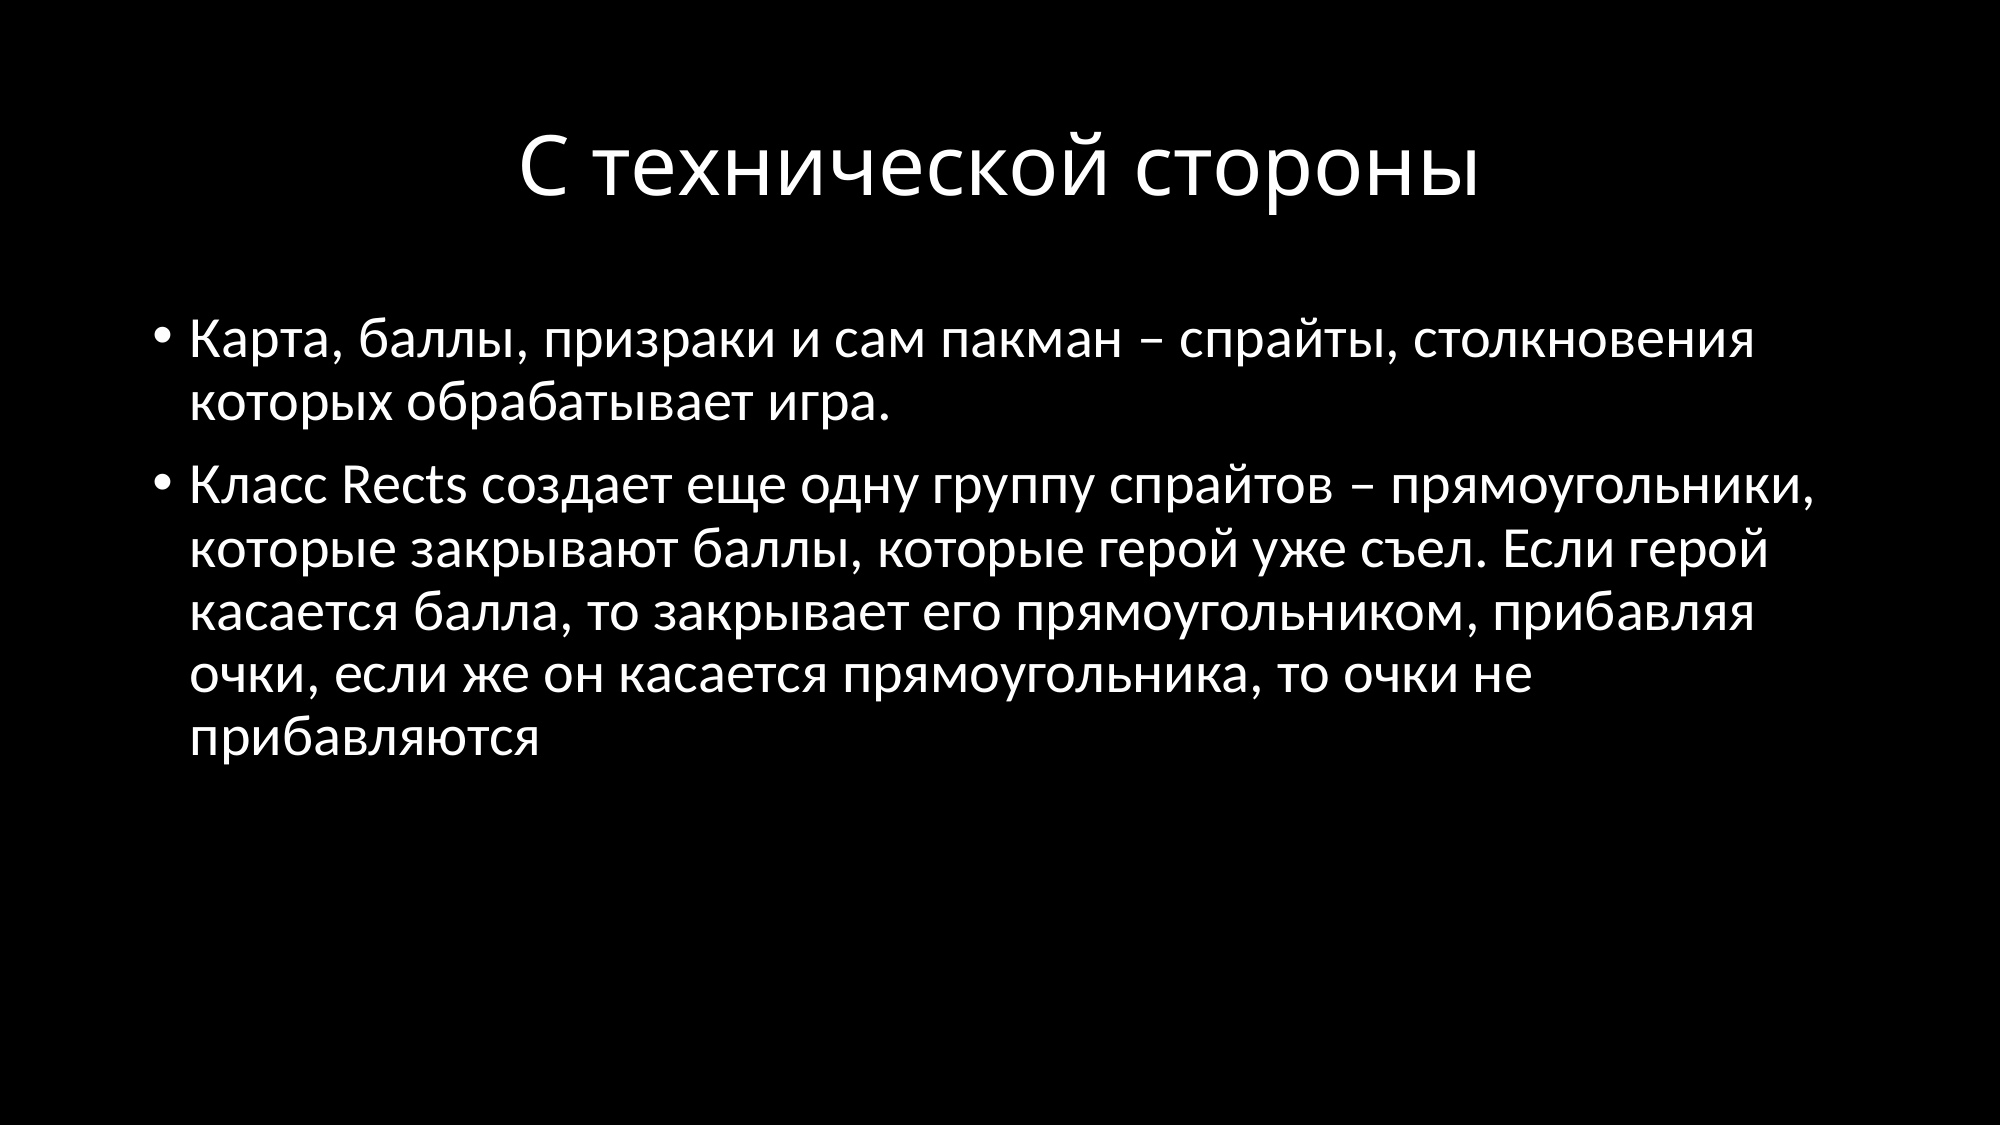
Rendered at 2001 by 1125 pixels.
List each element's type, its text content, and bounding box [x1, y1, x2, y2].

title С технической стороны [137, 59, 1863, 278]
list Карта, баллы, призраки и сам пакман – спрайты, столкновения которых обрабатывает игра. Класс Rects создает еще одну группу спрайтов – прямоугольники, которые закрывают баллы, которые герой уже съел. Если герой касается балла, то закрывает его прямоугольником, прибавляя очки, если же он касается прямоугольника, то очки не прибавляются [137, 299, 1863, 1014]
